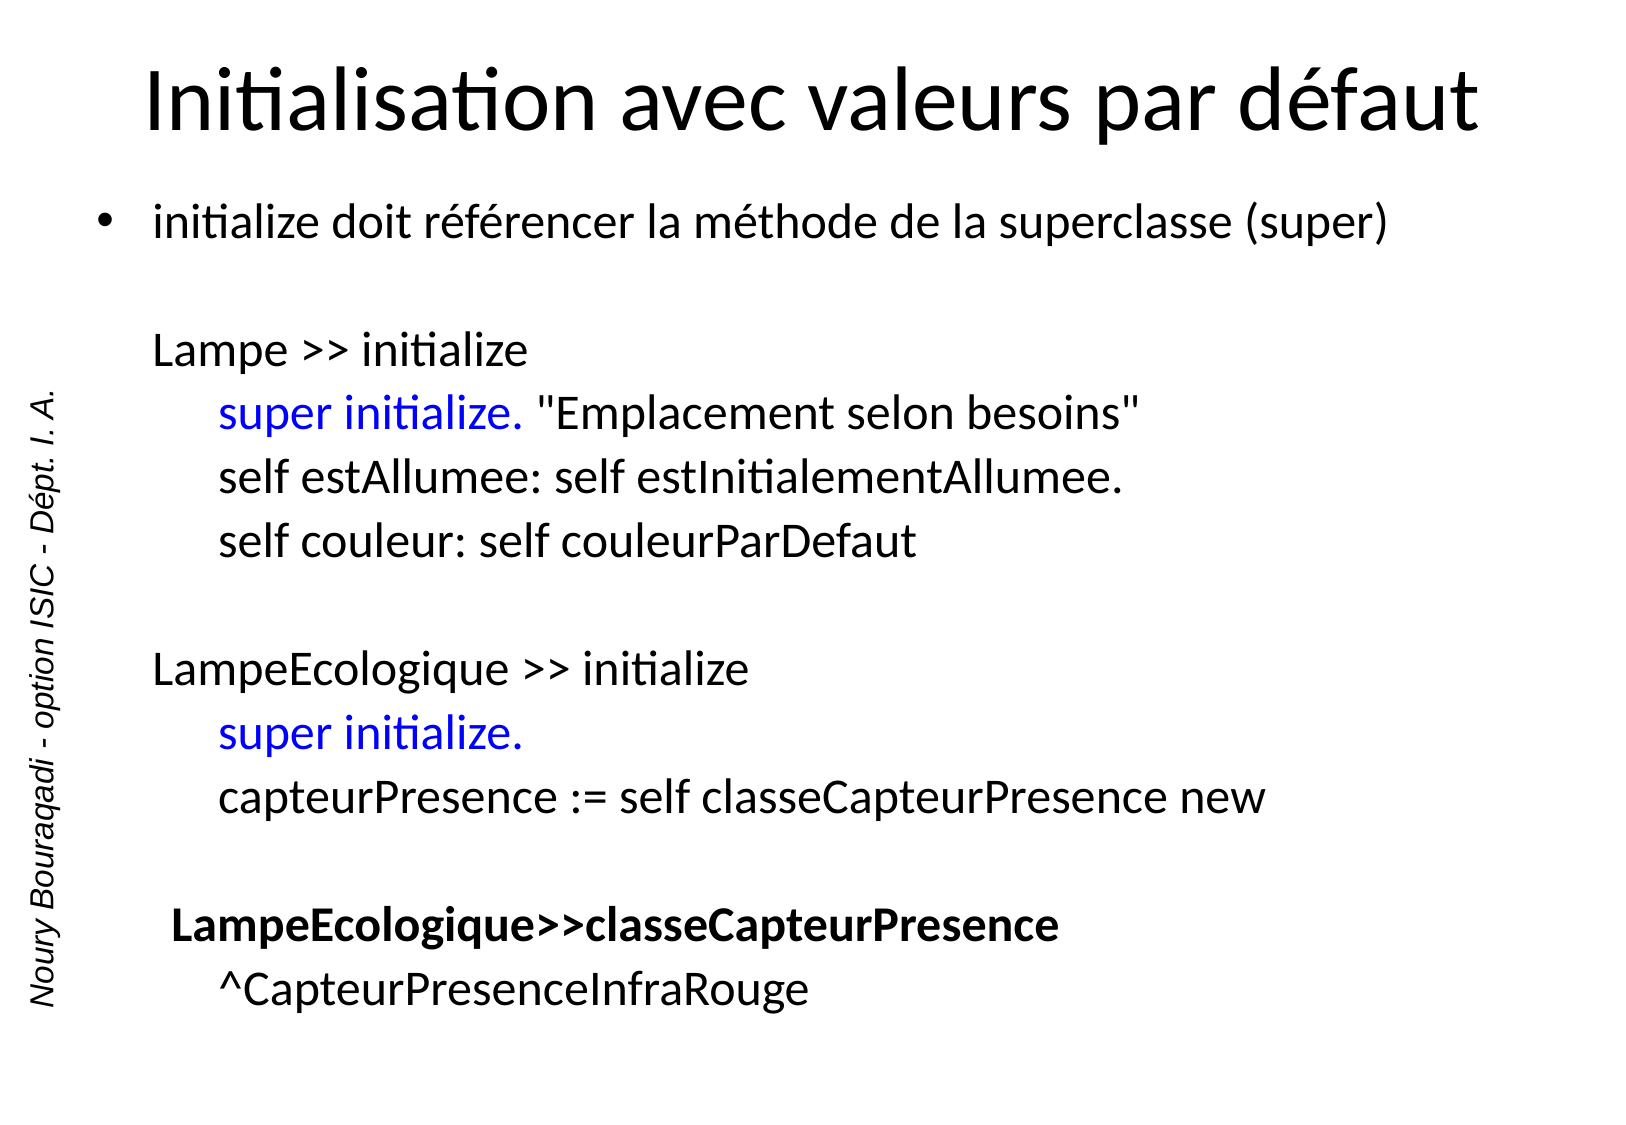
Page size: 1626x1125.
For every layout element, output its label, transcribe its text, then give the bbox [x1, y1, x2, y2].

title Initialisation avec valeurs par défaut [0, 0, 1625, 188]
list initialize doit référencer la méthode de la superclasse (super) Lampe >> initialize super initialize. "Emplacement selon besoins" self estAllumee: self estInitialementAllumee. self couleur: self couleurParDefaut LampeEcologique >> initialize super initialize. capteurPresence := self classeCapteurPresence new LampeEcologique>>classeCapteurPresence ^CapteurPresenceInfraRouge [81, 187, 1625, 1125]
